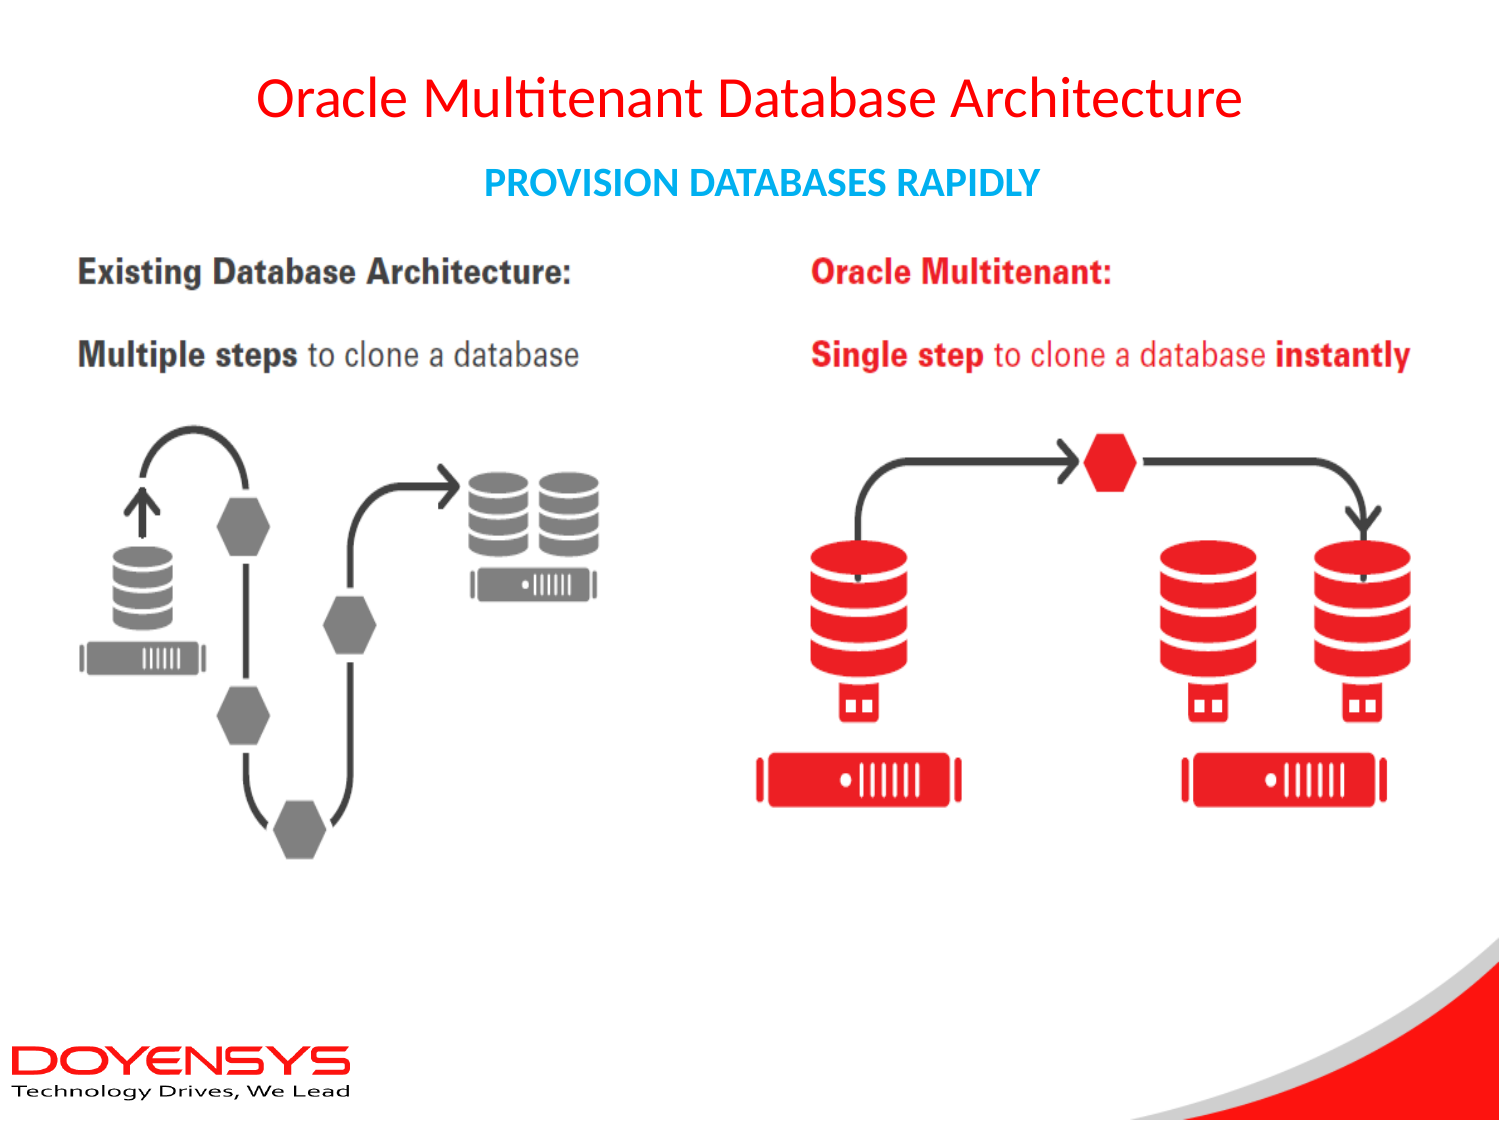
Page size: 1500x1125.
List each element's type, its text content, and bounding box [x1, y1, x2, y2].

picture [62, 241, 1451, 883]
subtitle PROVISION DATABASES RAPIDLY [50, 147, 1475, 1023]
picture [1095, 924, 1499, 1120]
picture [0, 1027, 363, 1119]
title Oracle Multitenant Database Architecture [112, 37, 1388, 147]
